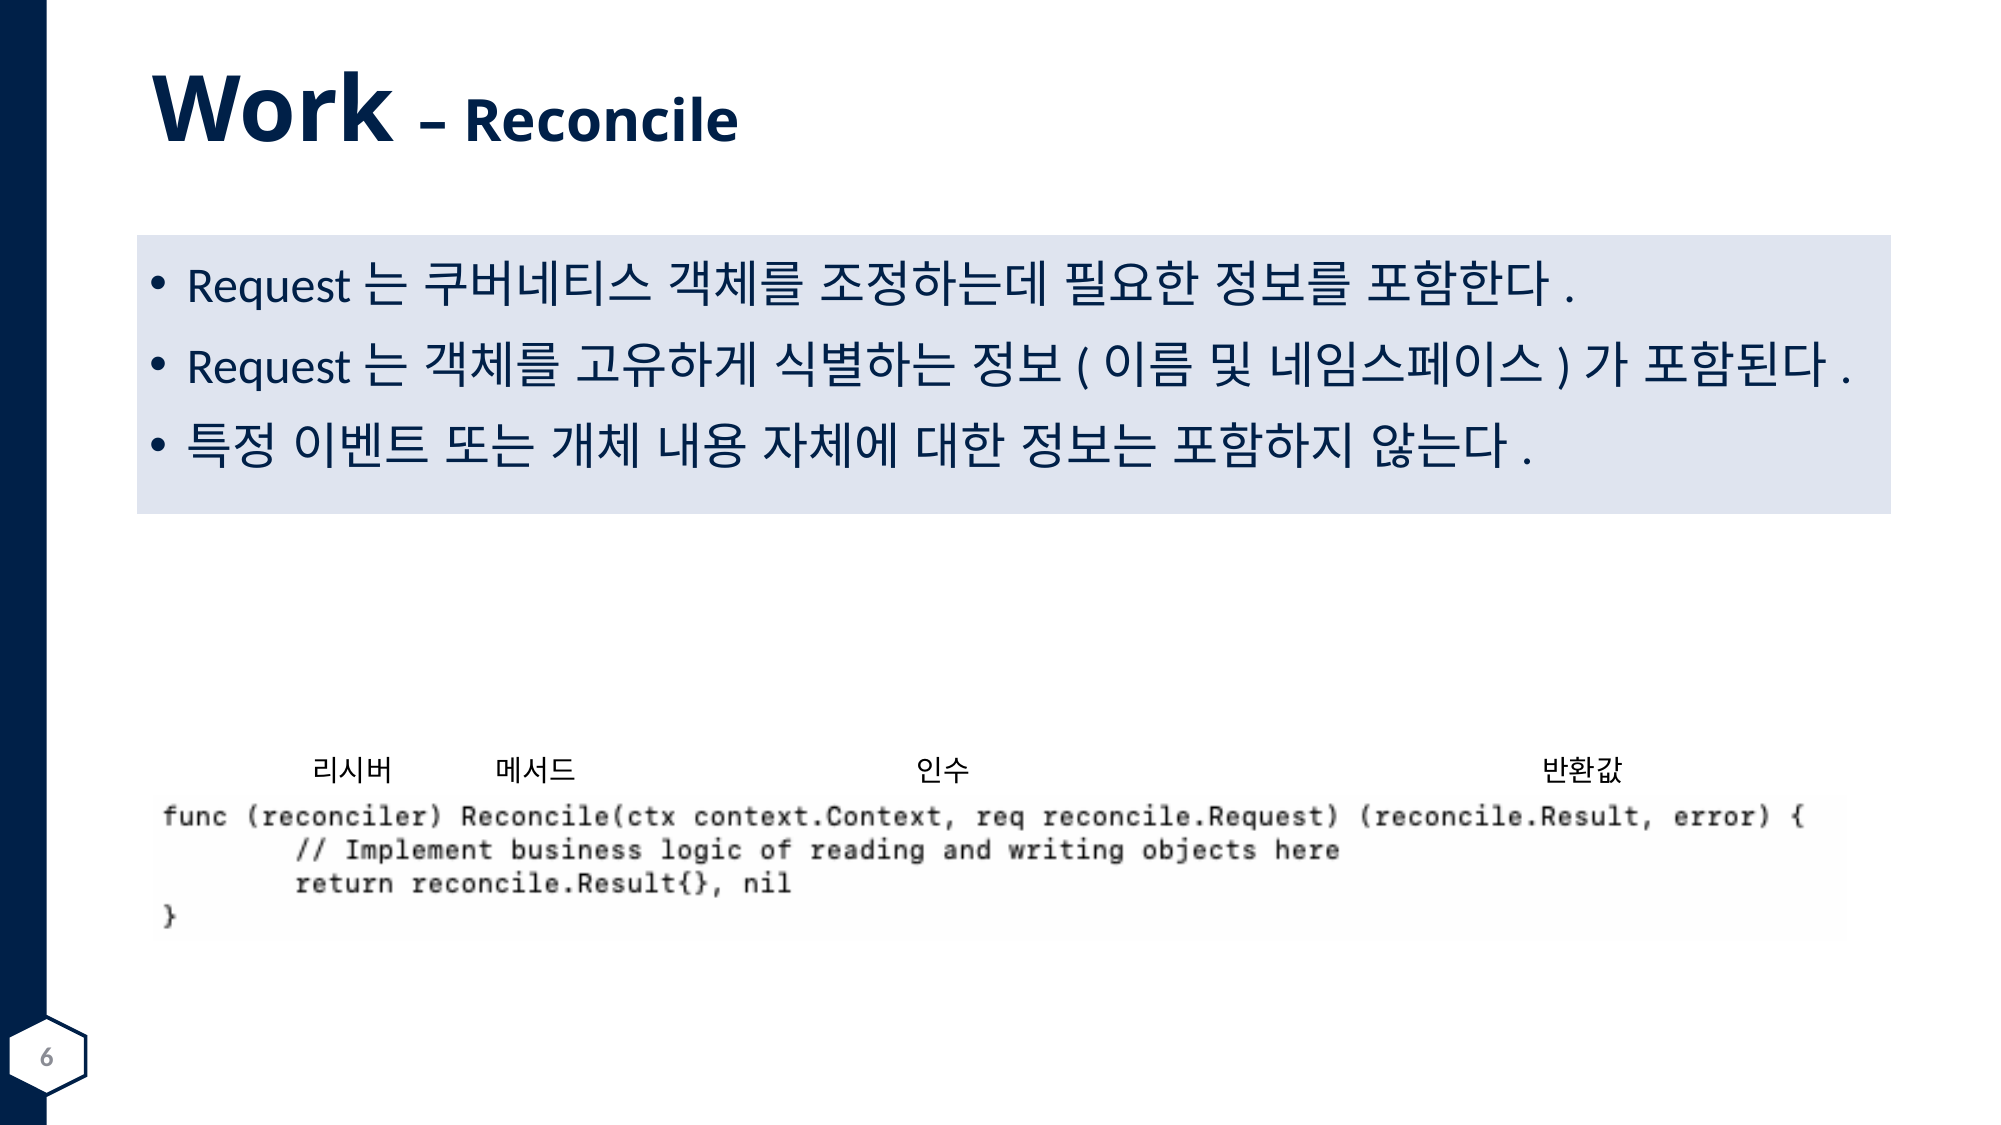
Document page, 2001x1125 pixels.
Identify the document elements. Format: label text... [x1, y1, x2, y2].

text_box 인수 [901, 744, 986, 795]
text_box 반환값 [1527, 745, 1639, 795]
text_box 리시버 [297, 744, 408, 795]
picture [153, 795, 1847, 941]
slide_number 6 [15, 1024, 78, 1088]
text_box 메서드 [481, 744, 592, 795]
list Request는 쿠버네티스 객체를 조정하는데 필요한 정보를 포함한다. Request는 객체를 고유하게 식별하는 정보(이름 및 네임스페이스)가 포함된다. 특정 이벤트 또는 개체 내용 자체에 대한 정보는 포함하지 않는다. [137, 235, 1891, 514]
title Work – Reconcile [137, 3, 1863, 221]
